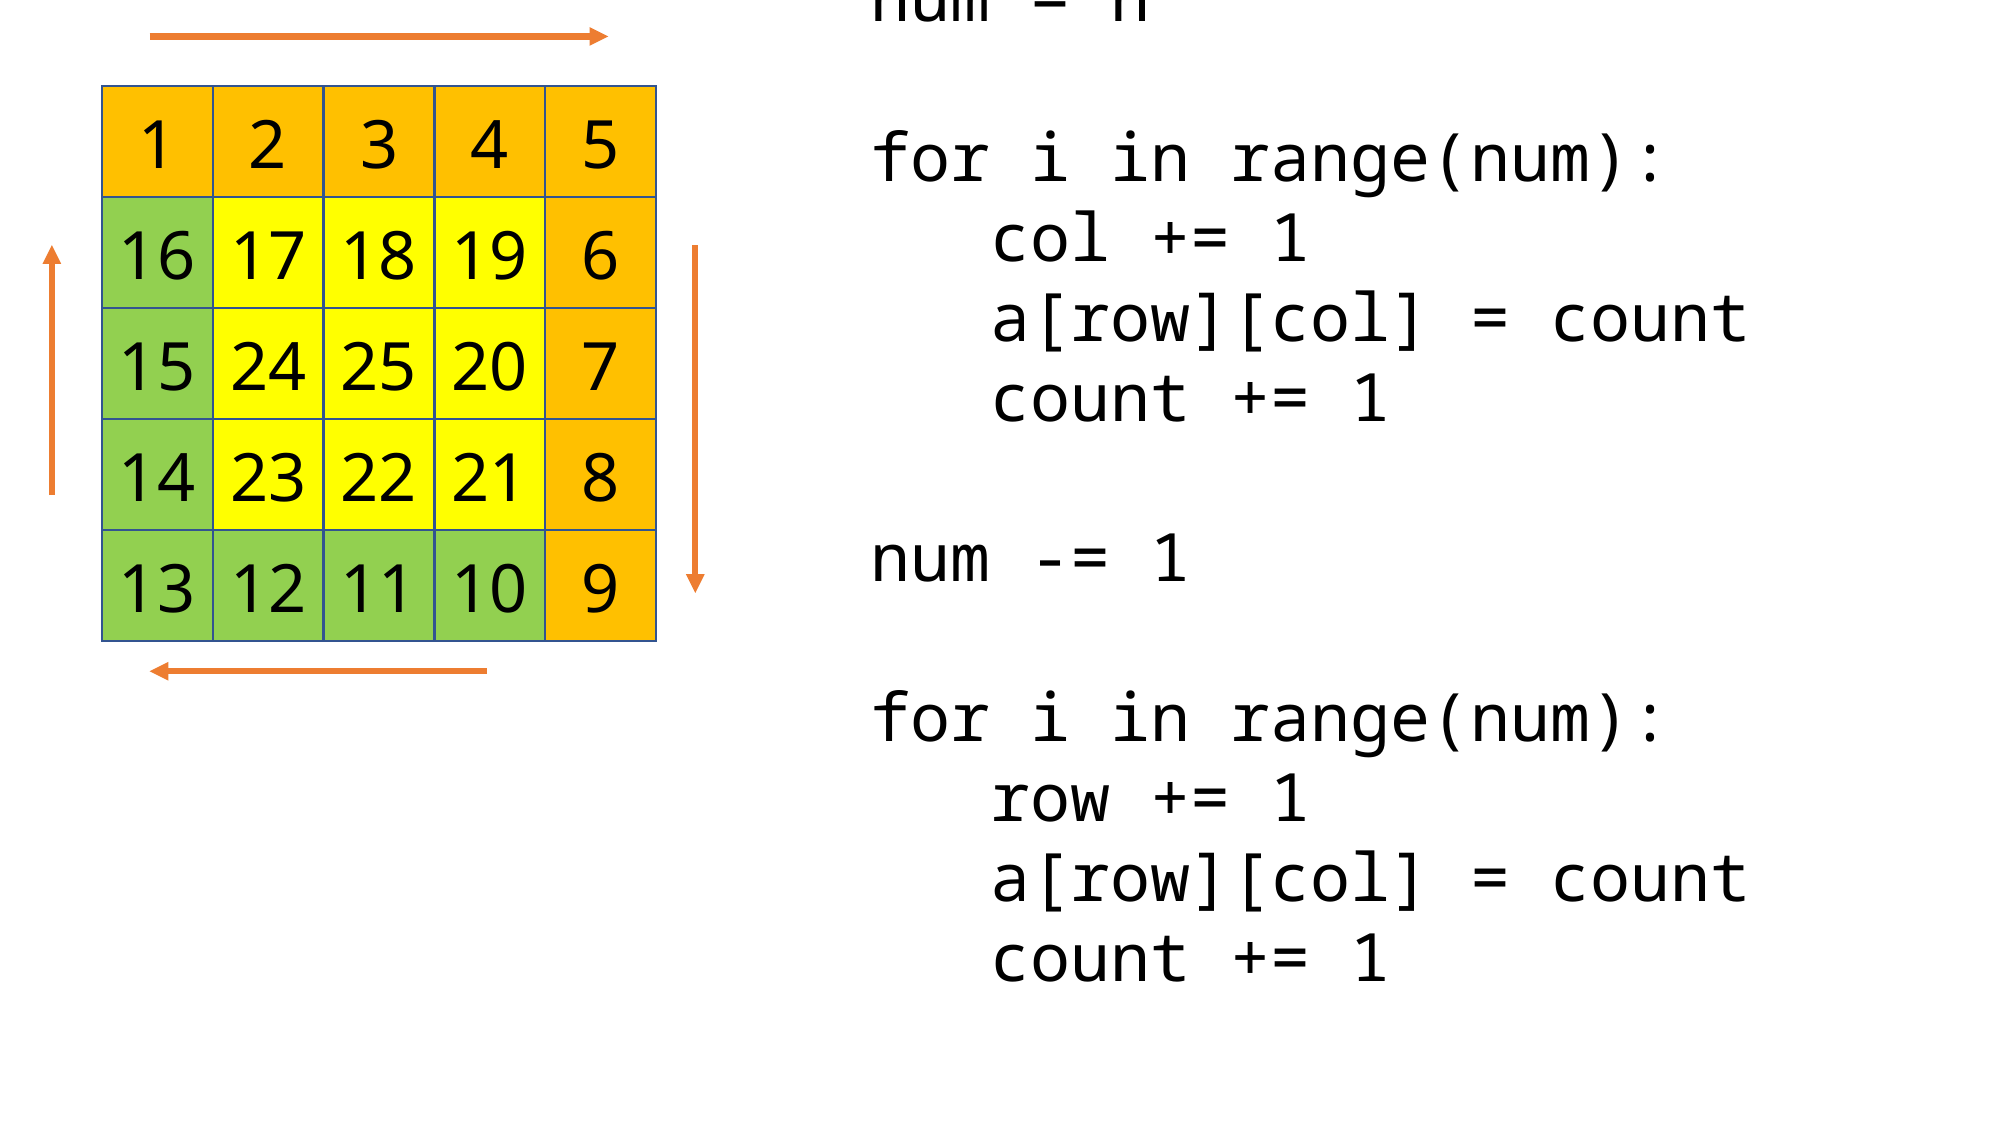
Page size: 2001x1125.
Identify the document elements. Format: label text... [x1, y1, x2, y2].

text_box 20 [433, 307, 544, 418]
text_box 1 [101, 85, 212, 196]
text_box 13 [101, 529, 212, 642]
text_box 25 [323, 307, 433, 418]
text_box 12 [212, 529, 323, 642]
text_box 8 [544, 418, 657, 529]
text_box 22 [323, 418, 433, 529]
text_box 15 [101, 307, 212, 418]
text_box 23 [212, 418, 323, 529]
text_box 17 [212, 196, 323, 307]
text_box 18 [323, 196, 433, 307]
text_box 16 [101, 196, 212, 307]
text_box 14 [101, 418, 212, 529]
text_box n=5 a = [ [0]*n for j in range(n) ] row=0 col=-1 count=1 num = n for i in range(num): col += 1 a[row][col] = count count += 1 num -= 1 for i in range(num): row += 1 a[row][col] = count count += 1 [855, 0, 2000, 1083]
text_box 3 [323, 85, 433, 196]
text_box 7 [544, 307, 657, 418]
text_box 4 [433, 85, 544, 196]
text_box 2 [212, 85, 323, 196]
text_box 19 [433, 196, 544, 307]
text_box 24 [212, 307, 323, 418]
text_box 9 [544, 529, 657, 642]
text_box 21 [433, 418, 544, 529]
text_box 10 [433, 529, 544, 642]
text_box 5 [544, 85, 657, 196]
text_box 11 [323, 529, 433, 642]
text_box 6 [544, 196, 657, 307]
